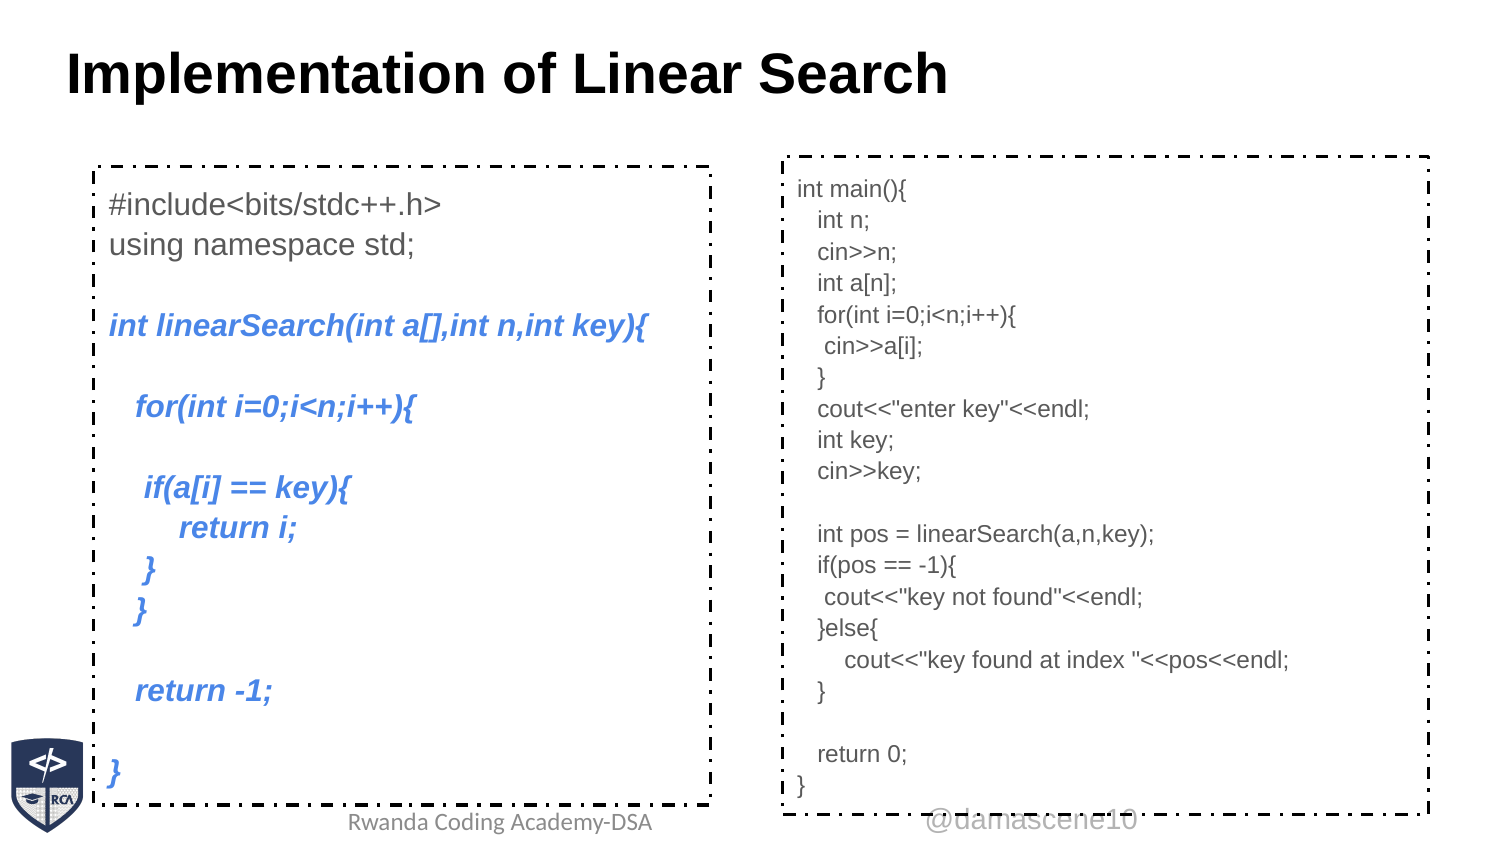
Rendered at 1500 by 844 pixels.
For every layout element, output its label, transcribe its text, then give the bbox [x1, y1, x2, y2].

picture [0, 733, 92, 838]
title Implementation of Linear Search [51, 26, 1449, 121]
list #include<bits/stdc++.h> using namespace std; int linearSearch(int a[],int n,int key){ for(int i=0;i<n;i++){ if(a[i] == key){ return i; } } return -1; } [93, 166, 711, 806]
list int main(){ int n; cin>>n; int a[n]; for(int i=0;i<n;i++){ cin>>a[i]; } cout<<"enter key"<<endl; int key; cin>>key; int pos = linearSearch(a,n,key); if(pos == -1){ cout<<"key not found"<<endl; }else{ cout<<"key found at index "<<pos<<endl; } return 0; } [782, 156, 1429, 815]
